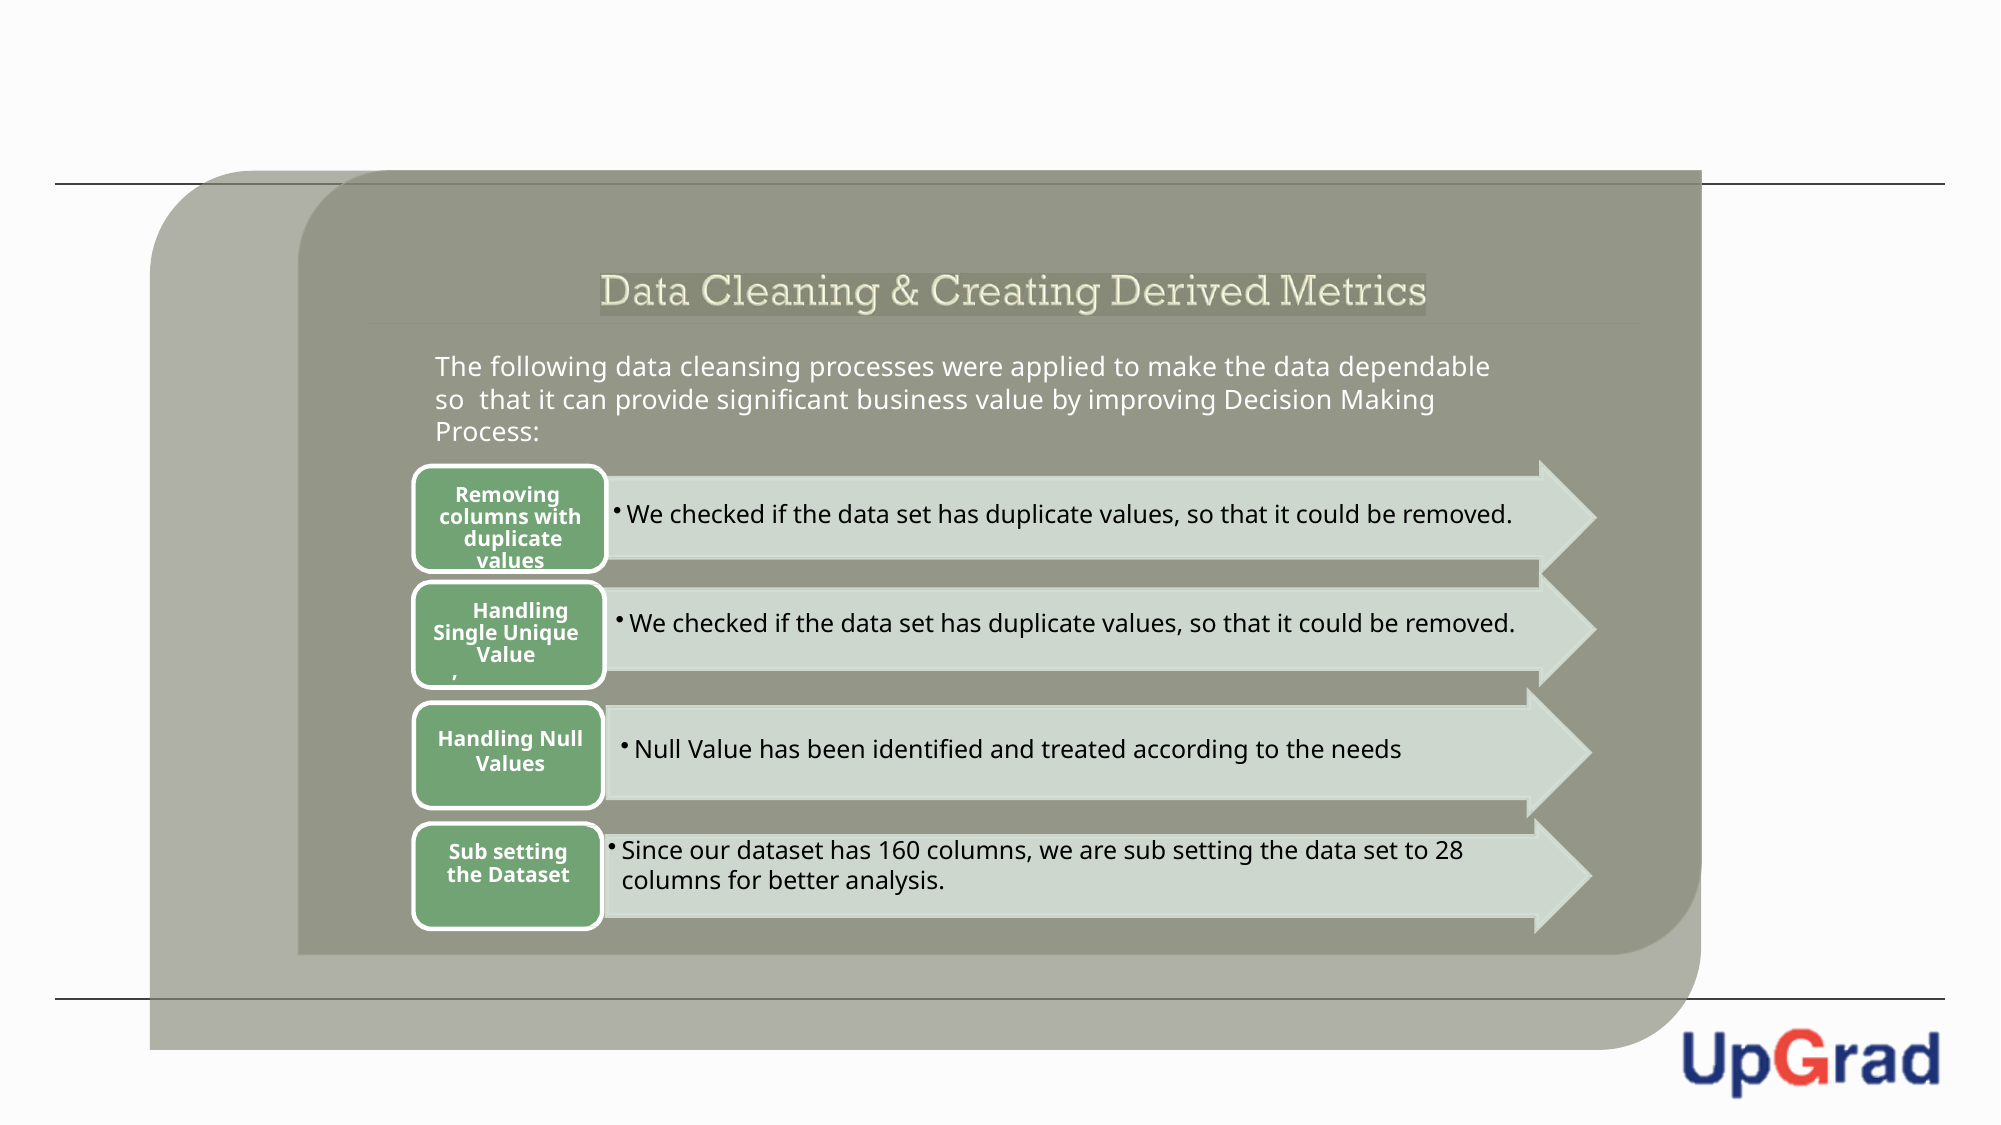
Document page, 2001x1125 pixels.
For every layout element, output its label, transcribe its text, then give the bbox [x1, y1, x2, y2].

text_box [416, 469, 604, 569]
text_box [411, 579, 607, 690]
text_box Since our dataset has 160 columns, we are sub setting the data set to 28 columns for better analysis. [606, 832, 1535, 894]
text_box [605, 687, 1593, 819]
text_box The following data cleansing processes were applied to make the data dependable so that it can provide significant business value by improving Decision Making Process: [433, 347, 1520, 448]
text_box [610, 472, 1590, 563]
text_box [411, 821, 605, 932]
text_box [411, 700, 606, 811]
text_box [600, 273, 1427, 316]
text_box [411, 463, 609, 574]
text_box [416, 585, 602, 684]
text_box [604, 817, 1593, 935]
text_box Handling Null Values [417, 706, 600, 805]
text_box [610, 830, 1585, 922]
picture [1634, 962, 2000, 1125]
text_box Sub setting the Dataset [436, 837, 580, 887]
text_box We checked if the data set has duplicate values, so that it could be removed. [611, 504, 1525, 529]
text_box [416, 826, 599, 926]
text_box [610, 700, 1585, 805]
text_box [604, 571, 1598, 688]
text_box [607, 459, 1598, 574]
text_box Handling Single Unique Value ’ [421, 594, 590, 695]
text_box [297, 170, 1702, 956]
text_box [149, 170, 1702, 1050]
text_box [608, 584, 1589, 674]
text_box Removing columns with duplicate values [435, 479, 586, 574]
text_box We checked if the data set has duplicate values, so that it could be removed. [613, 613, 1539, 638]
text_box Null Value has been identified and treated according to the needs [618, 739, 1529, 788]
